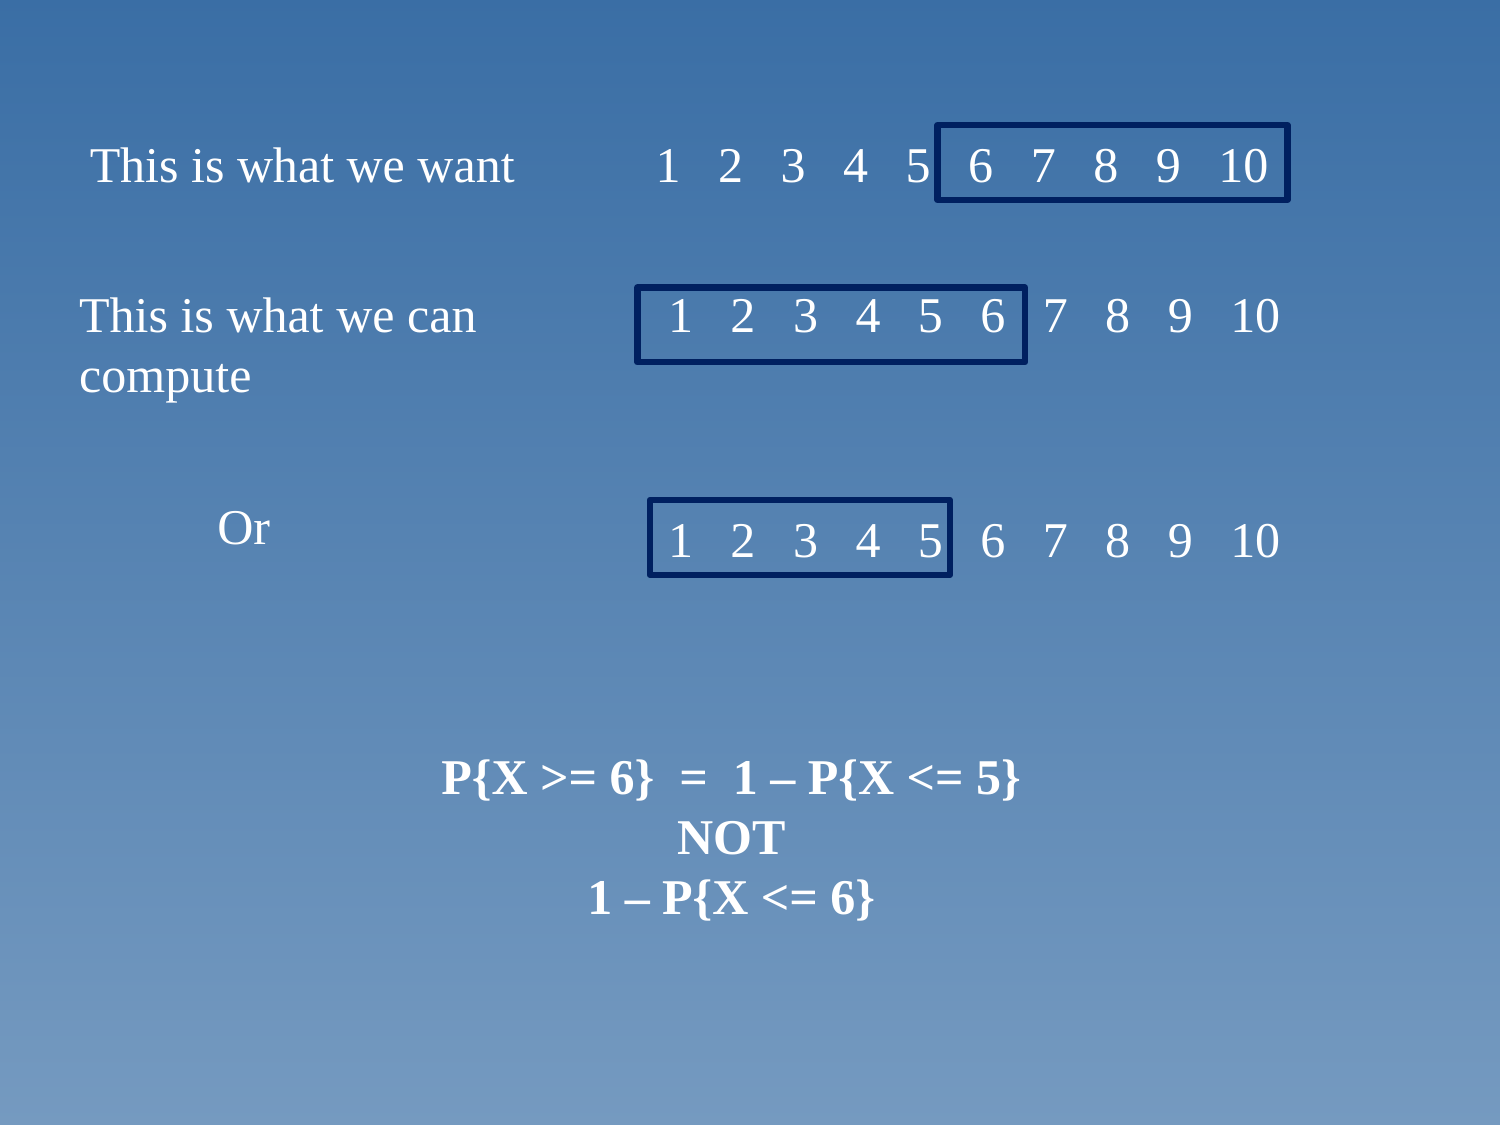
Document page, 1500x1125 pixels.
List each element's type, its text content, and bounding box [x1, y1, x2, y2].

text_box [937, 124, 1288, 200]
text_box 1 2 3 4 5 6 7 8 9 10 [653, 274, 1296, 350]
text_box [649, 499, 653, 575]
text_box This is what we can compute [64, 274, 505, 410]
text_box 1 2 3 4 5 6 7 8 9 10 [653, 499, 1296, 575]
text_box [637, 287, 1025, 363]
text_box 1 2 3 4 5 6 7 8 9 10 [640, 124, 937, 200]
text_box P{X >= 6} = 1 – P{X <= 5} NOT 1 – P{X <= 6} [199, 737, 1263, 933]
text_box Or [49, 487, 438, 623]
text_box This is what we want [75, 124, 563, 200]
